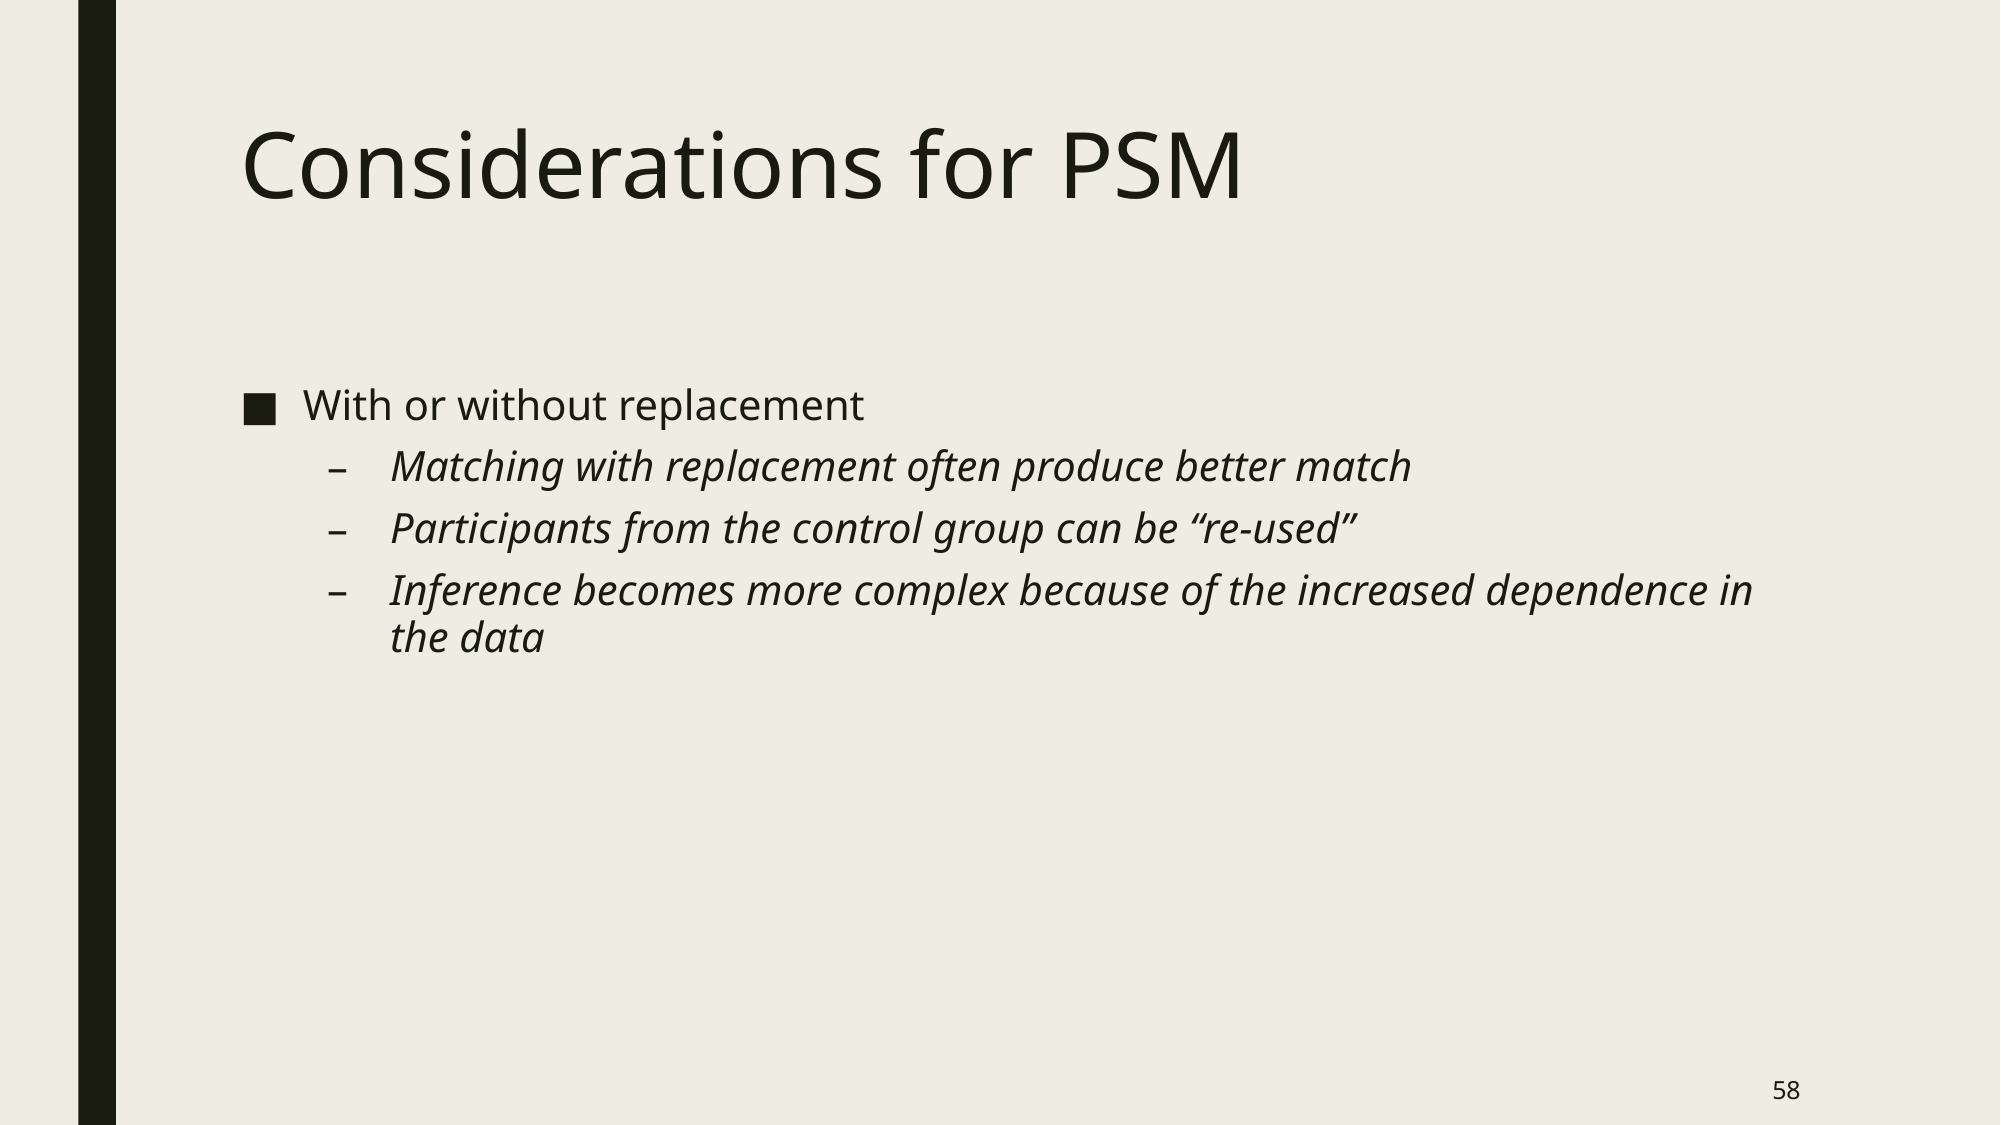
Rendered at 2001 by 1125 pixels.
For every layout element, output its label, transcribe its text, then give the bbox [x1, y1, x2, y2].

list With or without replacement Matching with replacement often produce better match Participants from the control group can be “re-used” Inference becomes more complex because of the increased dependence in the data [225, 375, 1800, 963]
slide_number 58 [1553, 1058, 1816, 1125]
title Considerations for PSM [225, 112, 1800, 357]
